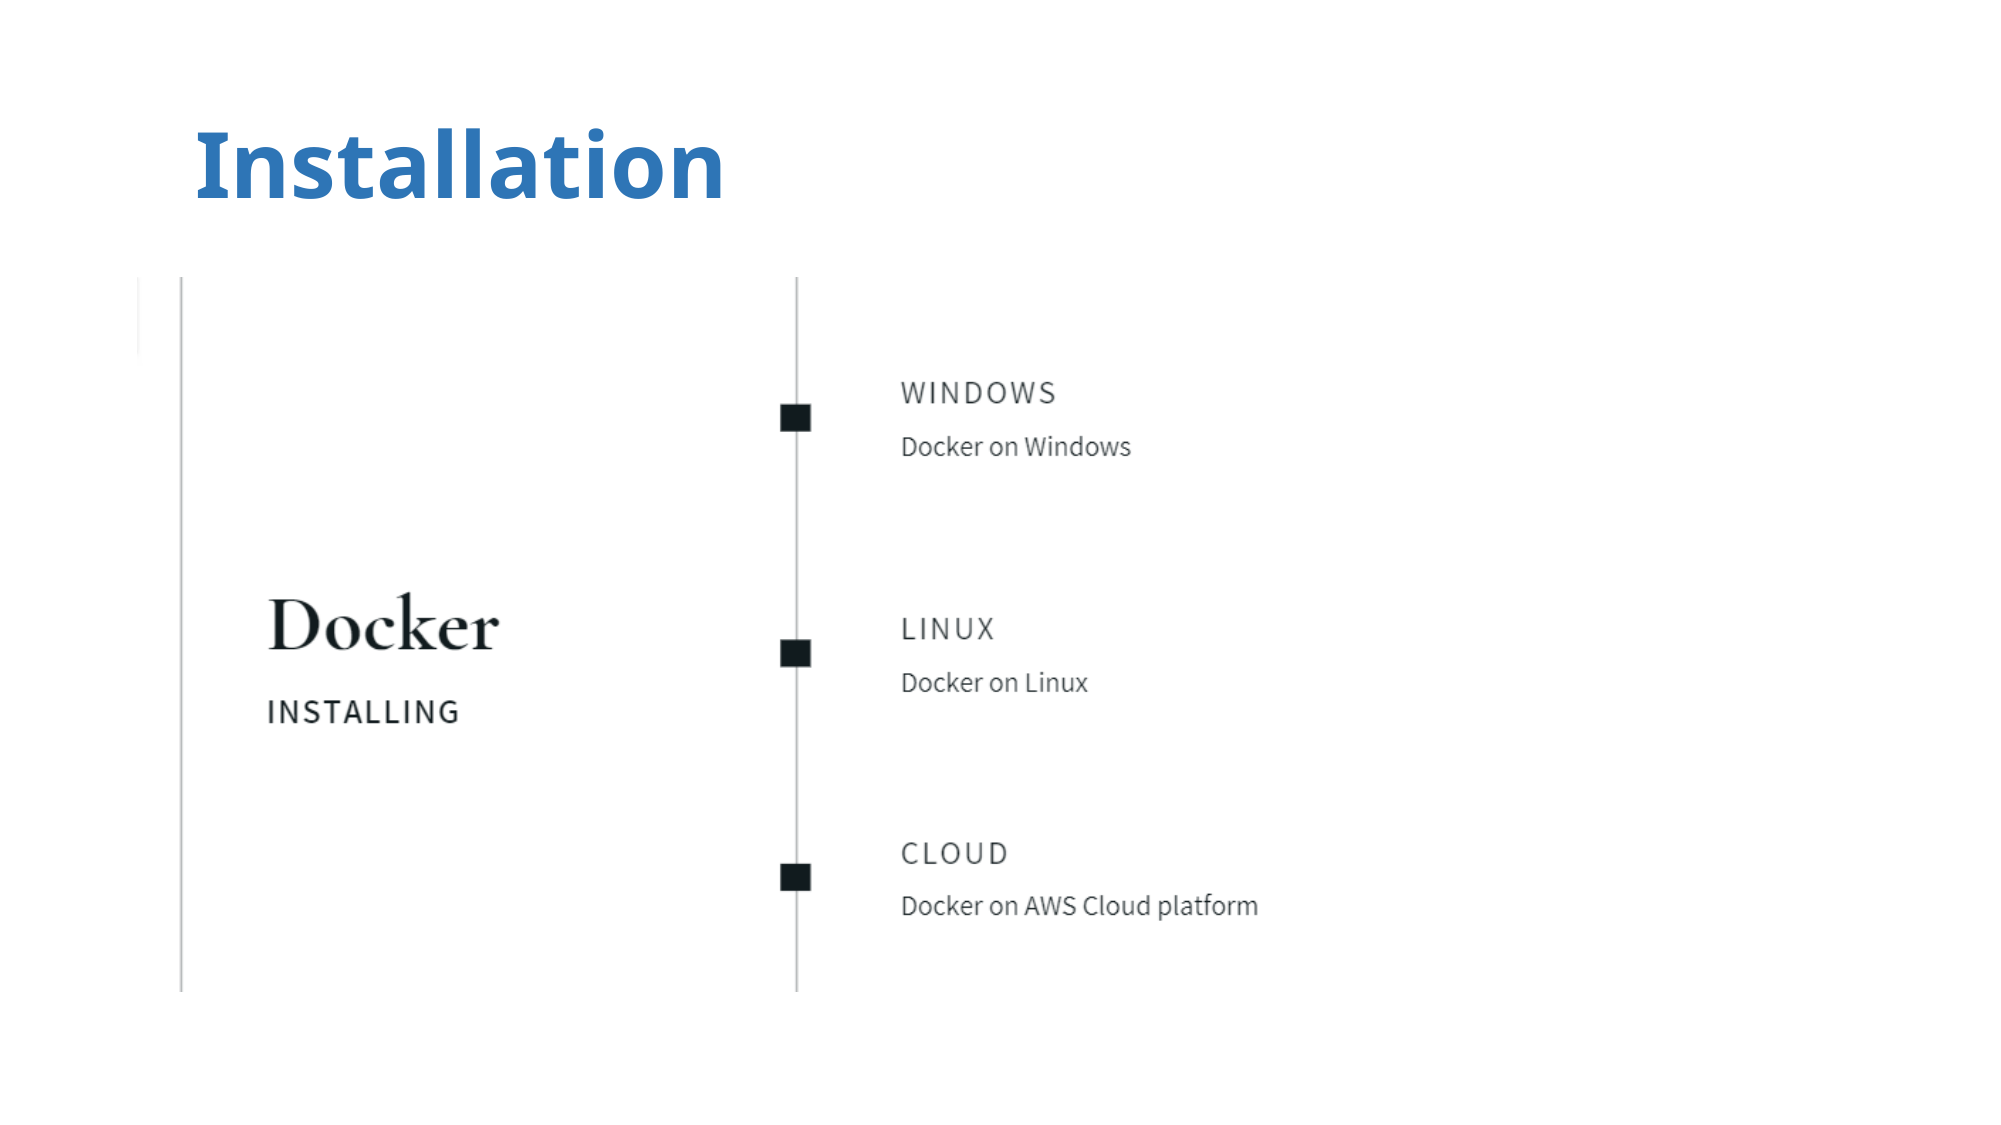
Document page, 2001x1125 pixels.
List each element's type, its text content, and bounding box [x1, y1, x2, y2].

title Installation [180, 59, 1863, 278]
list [137, 277, 1391, 992]
